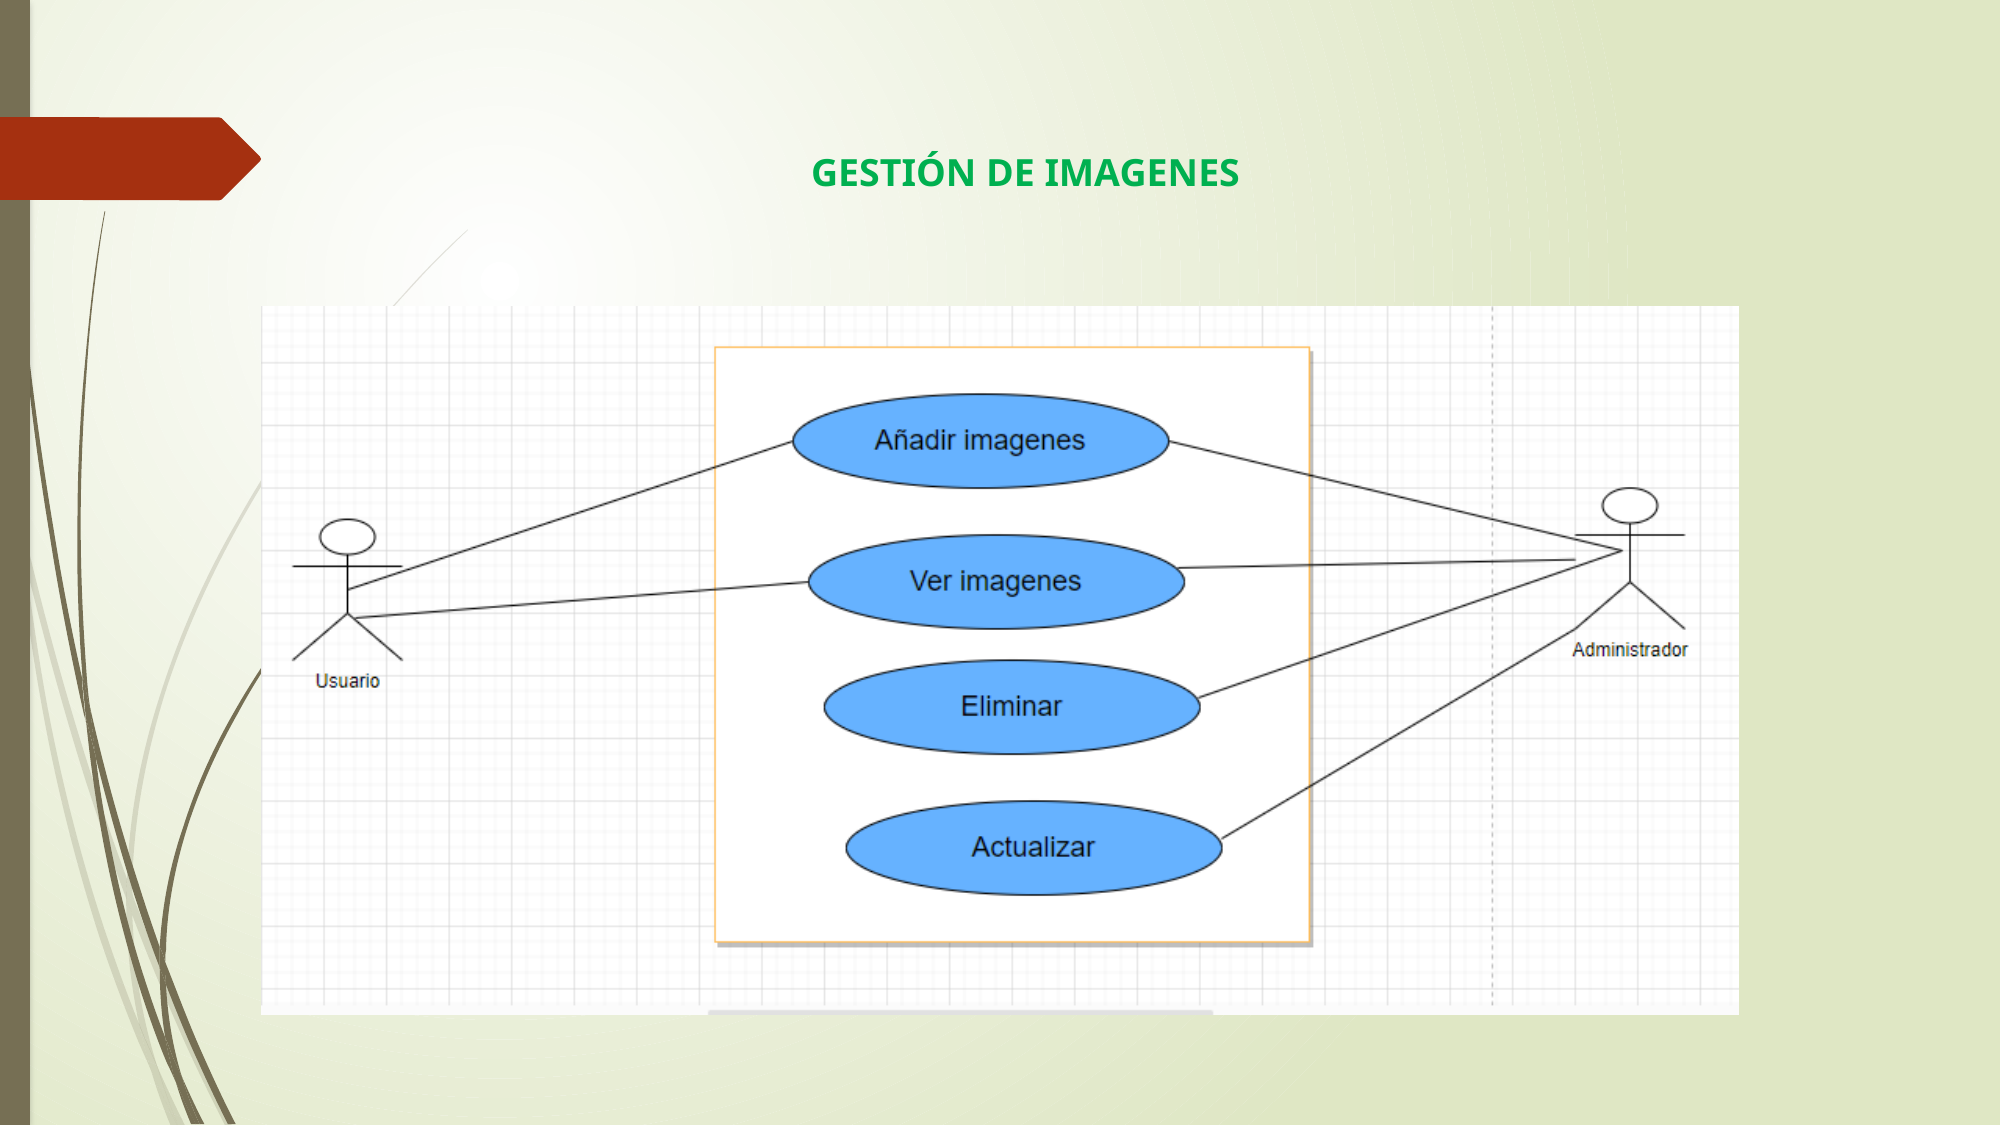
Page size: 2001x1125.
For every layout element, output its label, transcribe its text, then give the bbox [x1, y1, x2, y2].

picture [261, 306, 1739, 1015]
text_box GESTIÓN DE IMAGENES [796, 141, 1339, 201]
